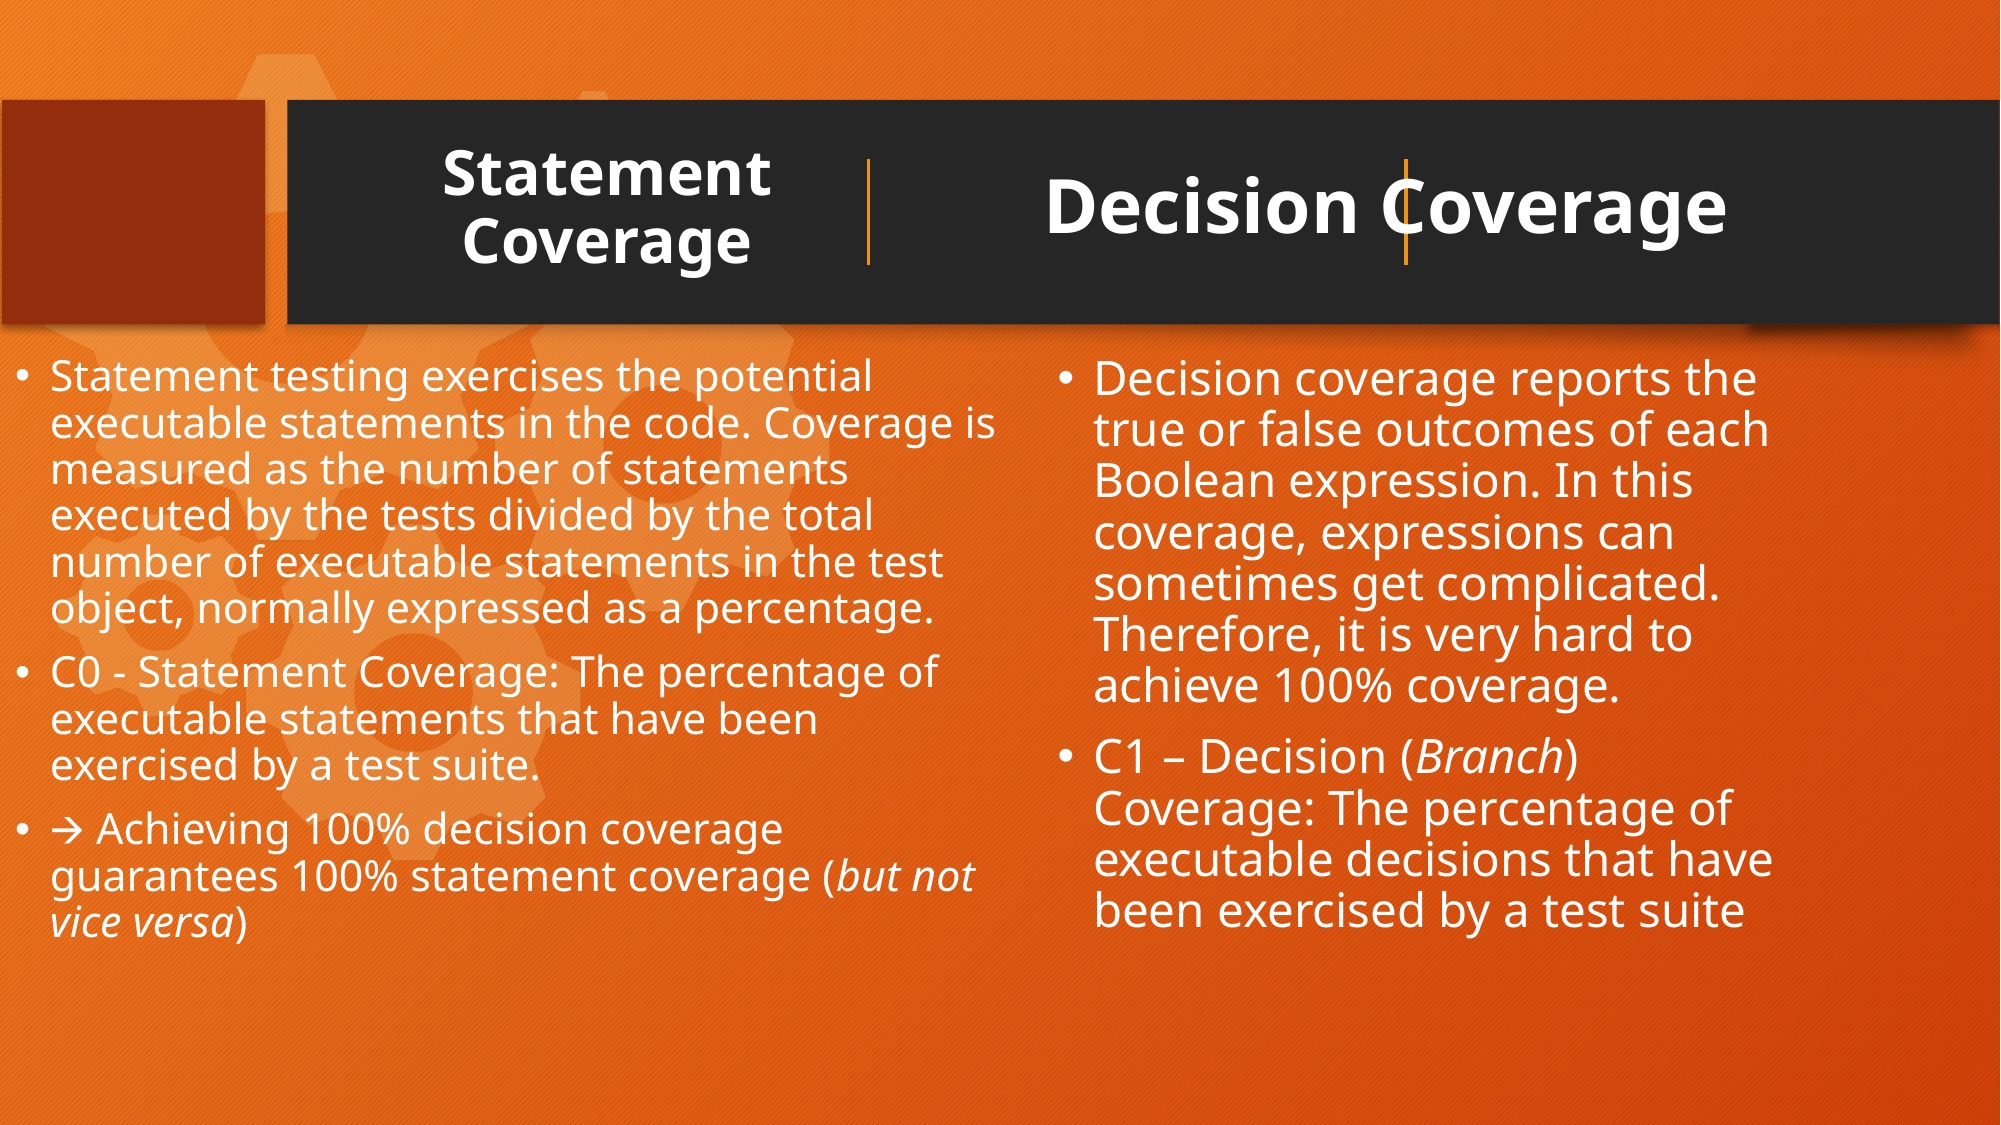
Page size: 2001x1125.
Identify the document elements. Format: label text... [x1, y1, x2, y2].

list Decision Coverage [998, 120, 1775, 298]
list Statement testing exercises the potential executable statements in the code. Coverage is measured as the number of statements executed by the tests divided by the total number of executable statements in the test object, normally expressed as a percentage. C0 - Statement Coverage: The percentage of executable statements that have been exercised by a test suite. 🡪 Achieving 100% decision coverage guarantees 100% statement coverage (but not vice versa) [0, 347, 1014, 957]
title Statement Coverage [289, 120, 926, 298]
list Decision coverage reports the true or false outcomes of each Boolean expression. In this coverage, expressions can sometimes get complicated. Therefore, it is very hard to achieve 100% coverage. C1 – Decision (Branch) Coverage: The percentage of executable decisions that have been exercised by a test suite [1042, 347, 1827, 957]
picture [28, 12, 2000, 376]
